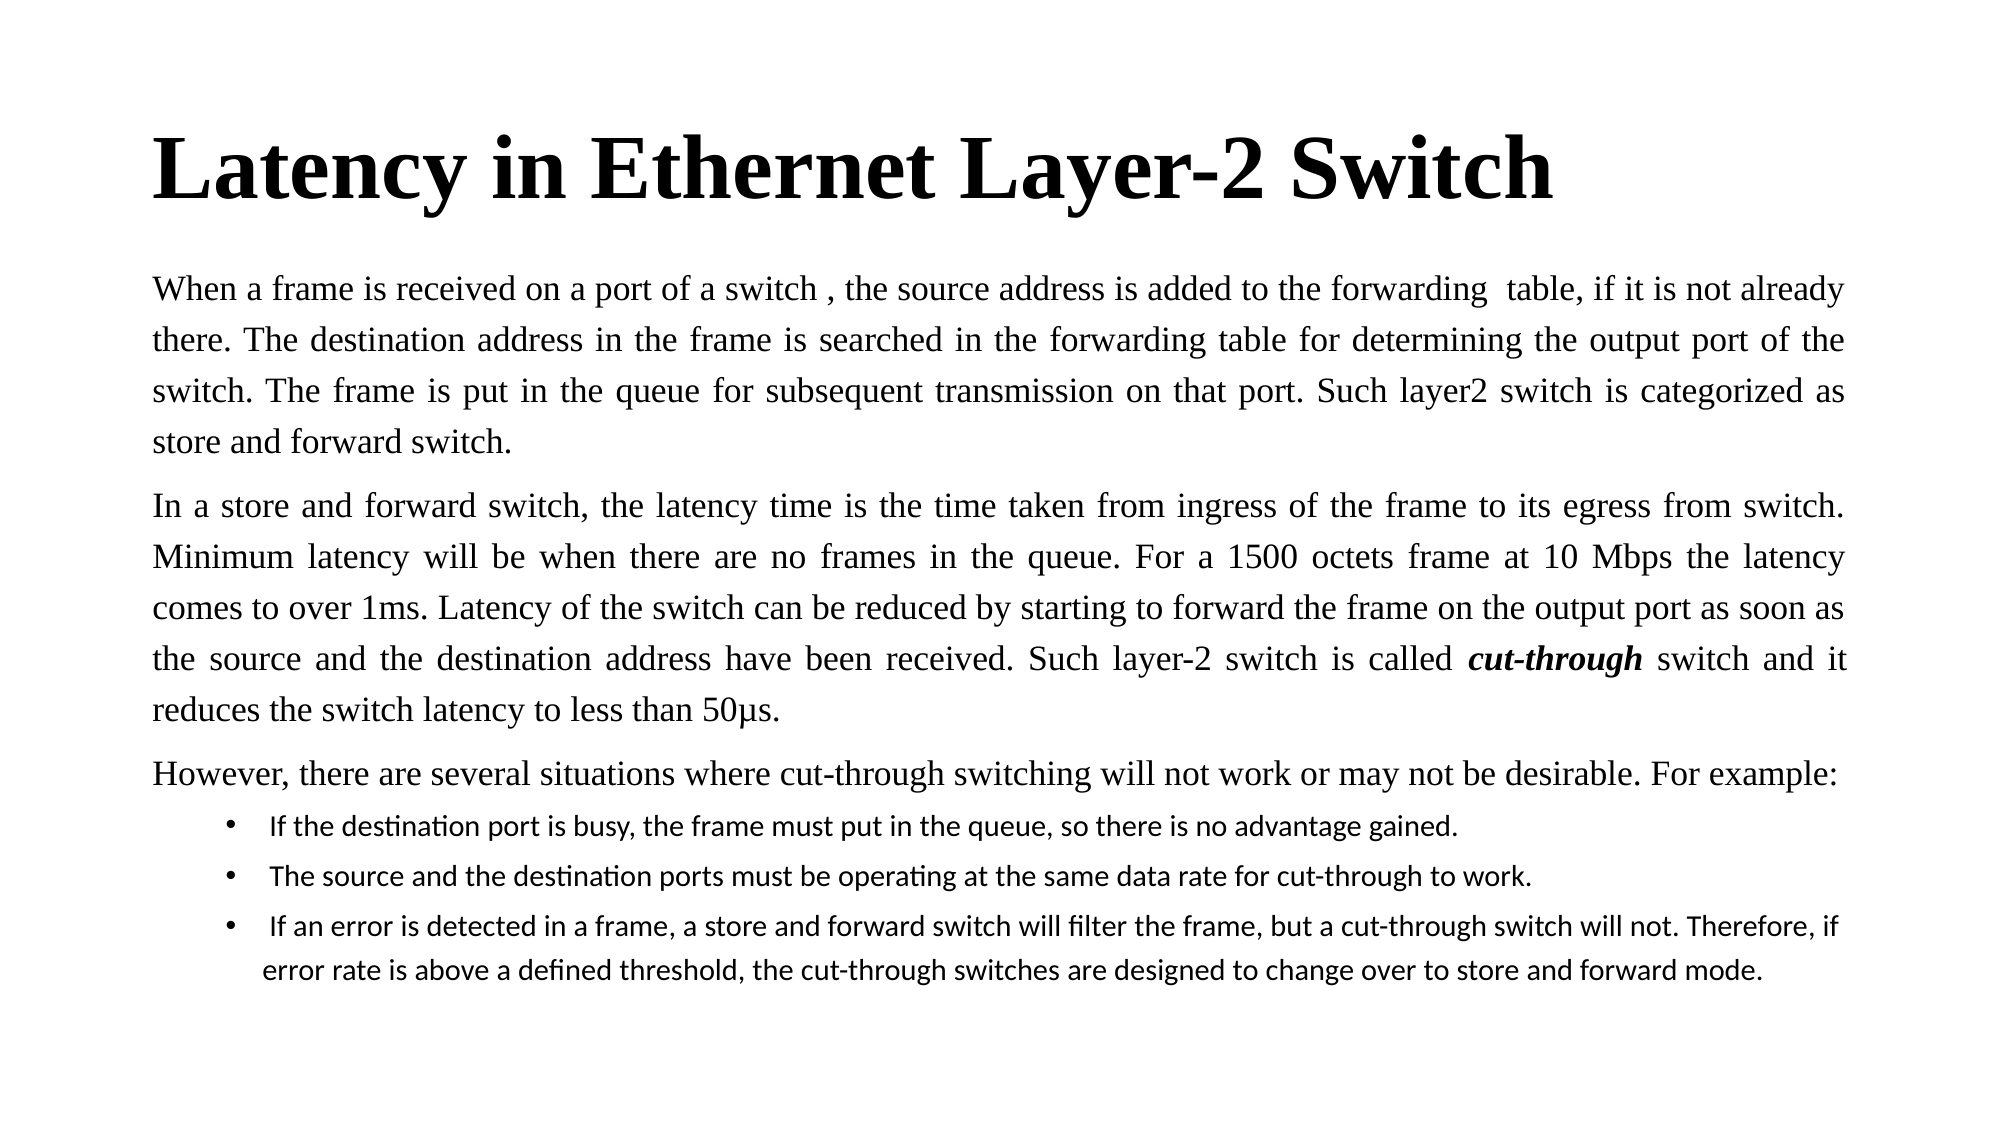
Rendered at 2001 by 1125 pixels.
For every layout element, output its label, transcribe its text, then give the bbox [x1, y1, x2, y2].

list When a frame is received on a port of a switch , the source address is added to the forwarding table, if it is not already there. The destination address in the frame is searched in the forwarding table for determining the output port of the switch. The frame is put in the queue for subsequent transmission on that port. Such layer2 switch is categorized as store and forward switch. In a store and forward switch, the latency time is the time taken from ingress of the frame to its egress from switch. Minimum latency will be when there are no frames in the queue. For a 1500 octets frame at 10 Mbps the latency comes to over 1ms. Latency of the switch can be reduced by starting to forward the frame on the output port as soon as the source and the destination address have been received. Such layer-2 switch is called cut-through switch and it reduces the switch latency to less than 50µs. However, there are several situations where cut-through switching will not work or may not be desirable. For example: If the destination port is busy, the frame must put in the queue, so there is no advantage gained. The source and the destination ports must be operating at the same data rate for cut-through to work. If an error is detected in a frame, a store and forward switch will filter the frame, but a cut-through switch will not. Therefore, if error rate is above a defined threshold, the cut-through switches are designed to change over to store and forward mode. [137, 248, 1863, 1066]
title Latency in Ethernet Layer-2 Switch [137, 59, 1863, 248]
